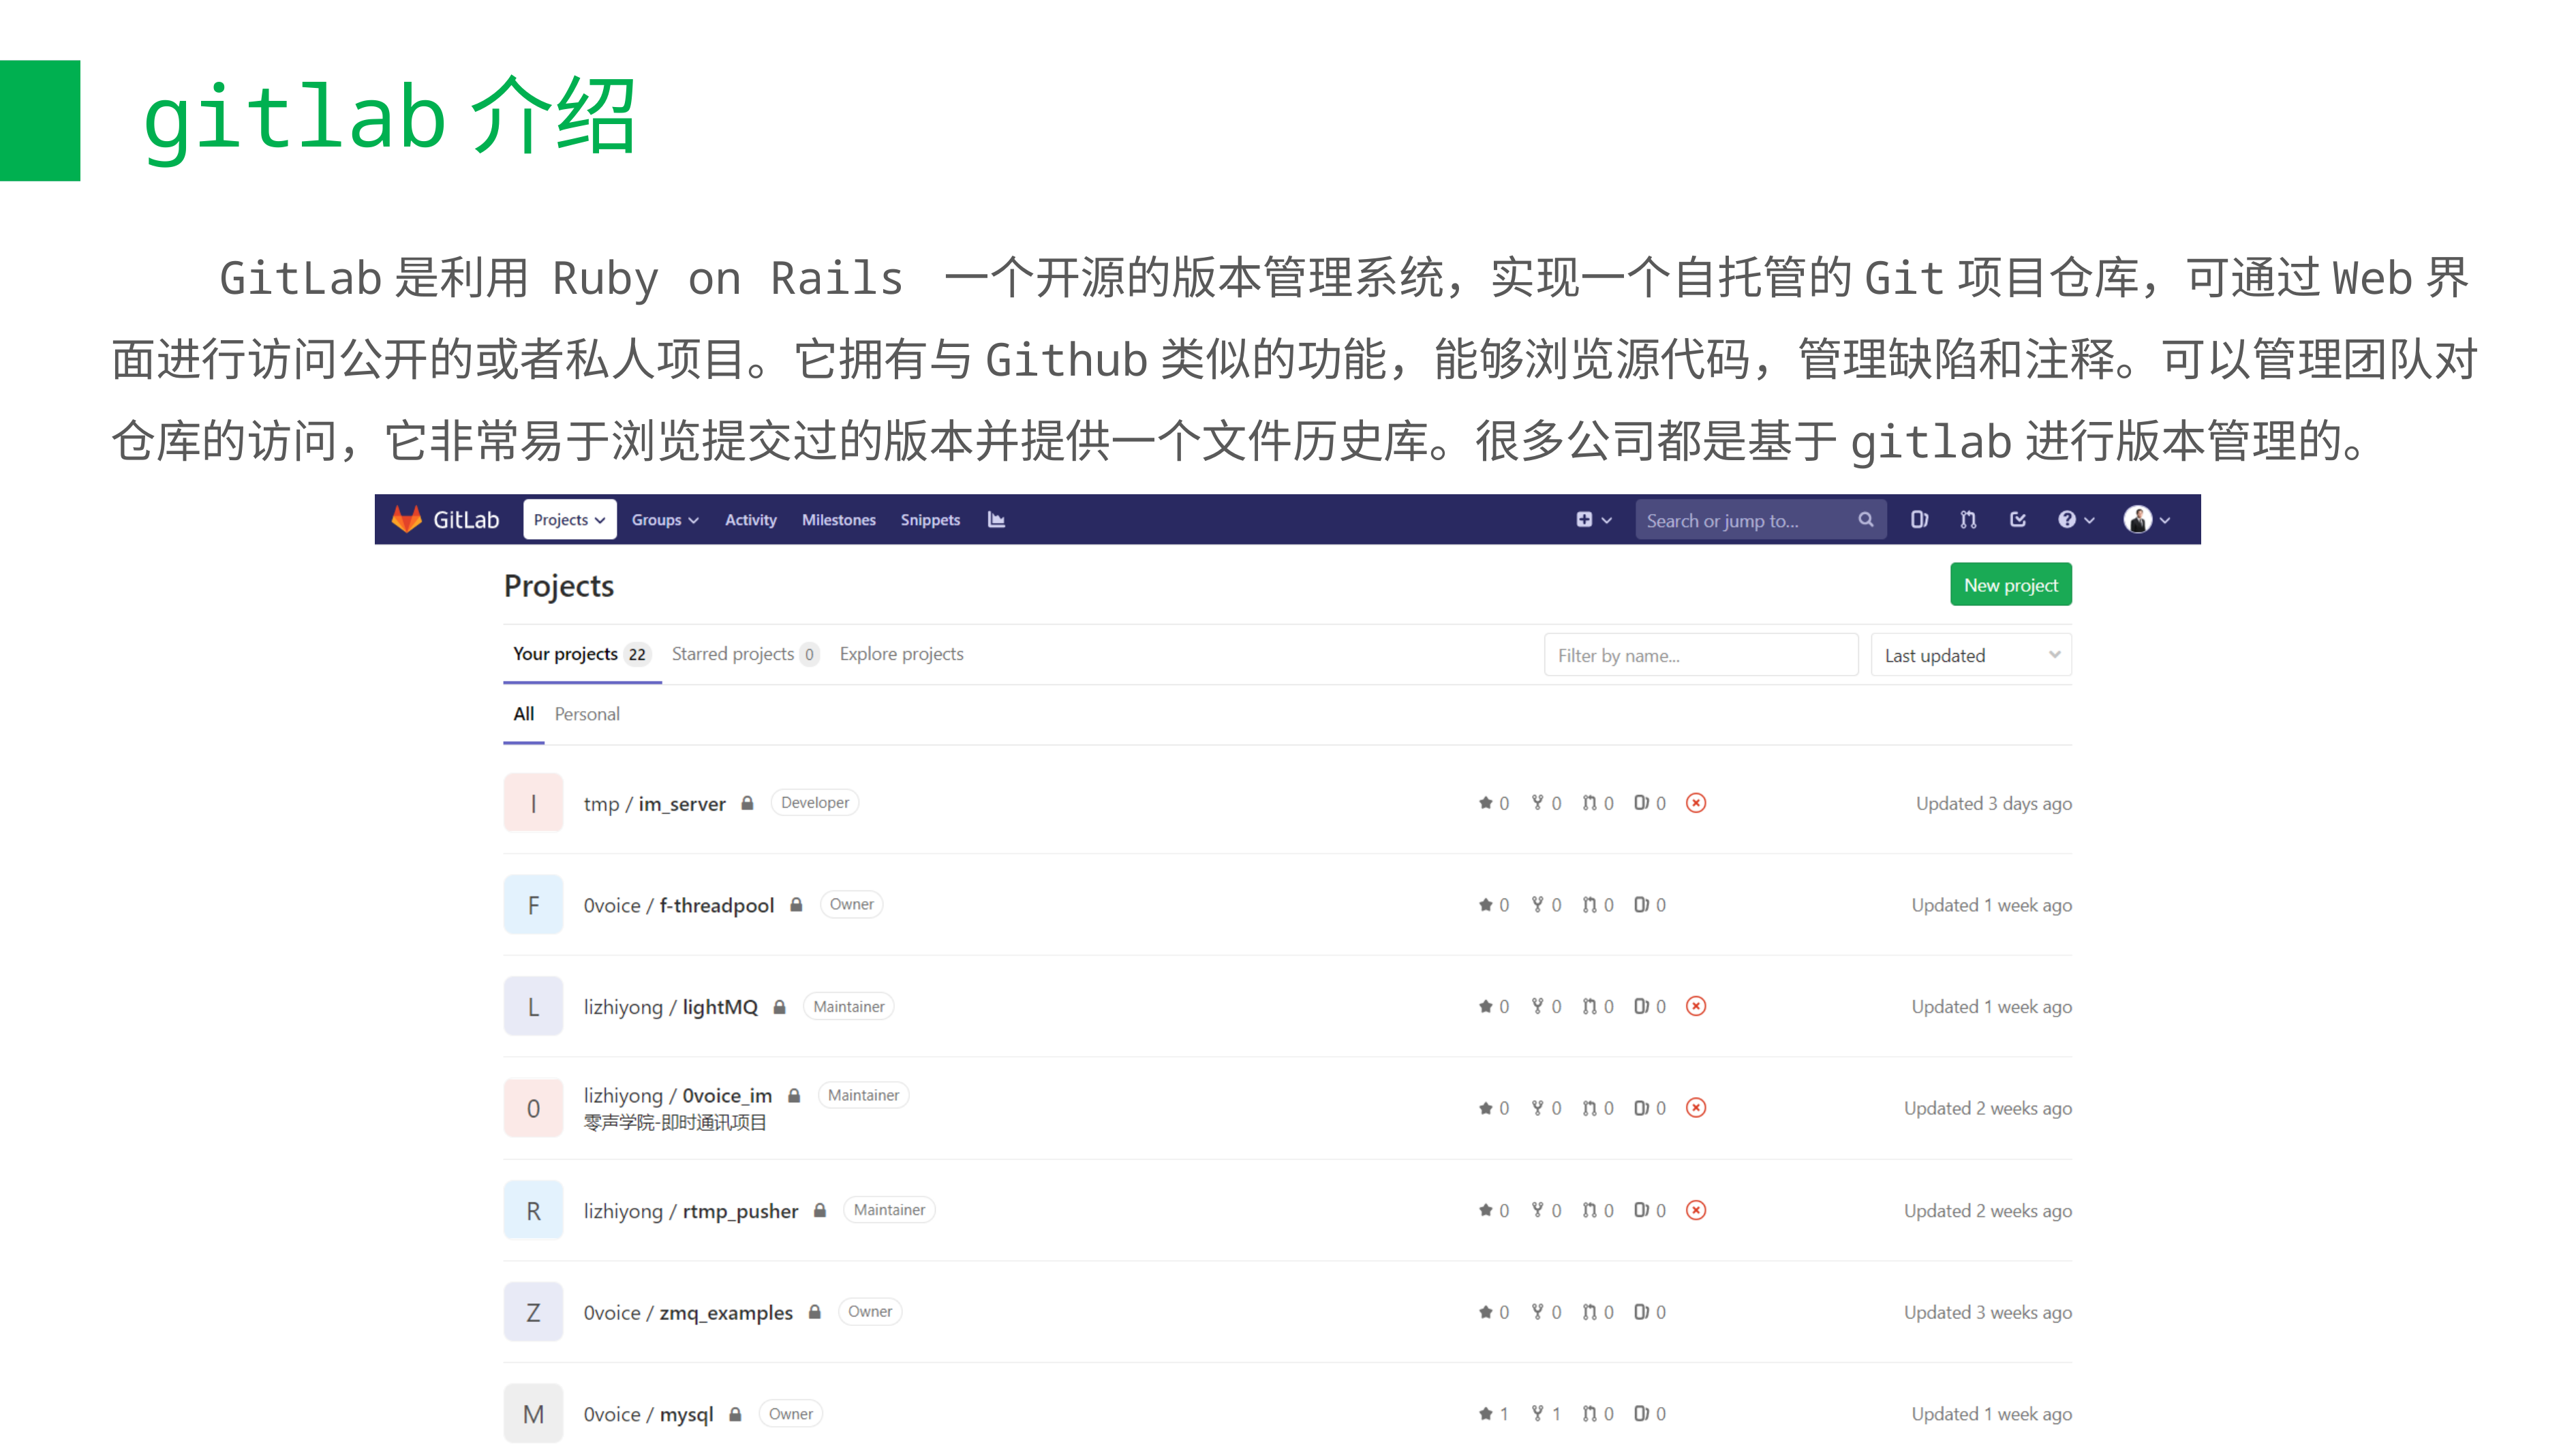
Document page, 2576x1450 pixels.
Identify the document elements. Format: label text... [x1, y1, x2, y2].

picture [375, 494, 2201, 1447]
text_box GitLab是利用 Ruby on Rails 一个开源的版本管理系统，实现一个自托管的Git项目仓库，可通过Web界面进行访问公开的或者私人项目。它拥有与Github类似的功能，能够浏览源代码，管理缺陷和注释。可以管理团队对仓库的访问，它非常易于浏览提交过的版本并提供一个文件历史库。很多公司都是基于gitlab进行版本管理的。 [100, 216, 2515, 1391]
title gitlab介绍 [80, 58, 2496, 181]
